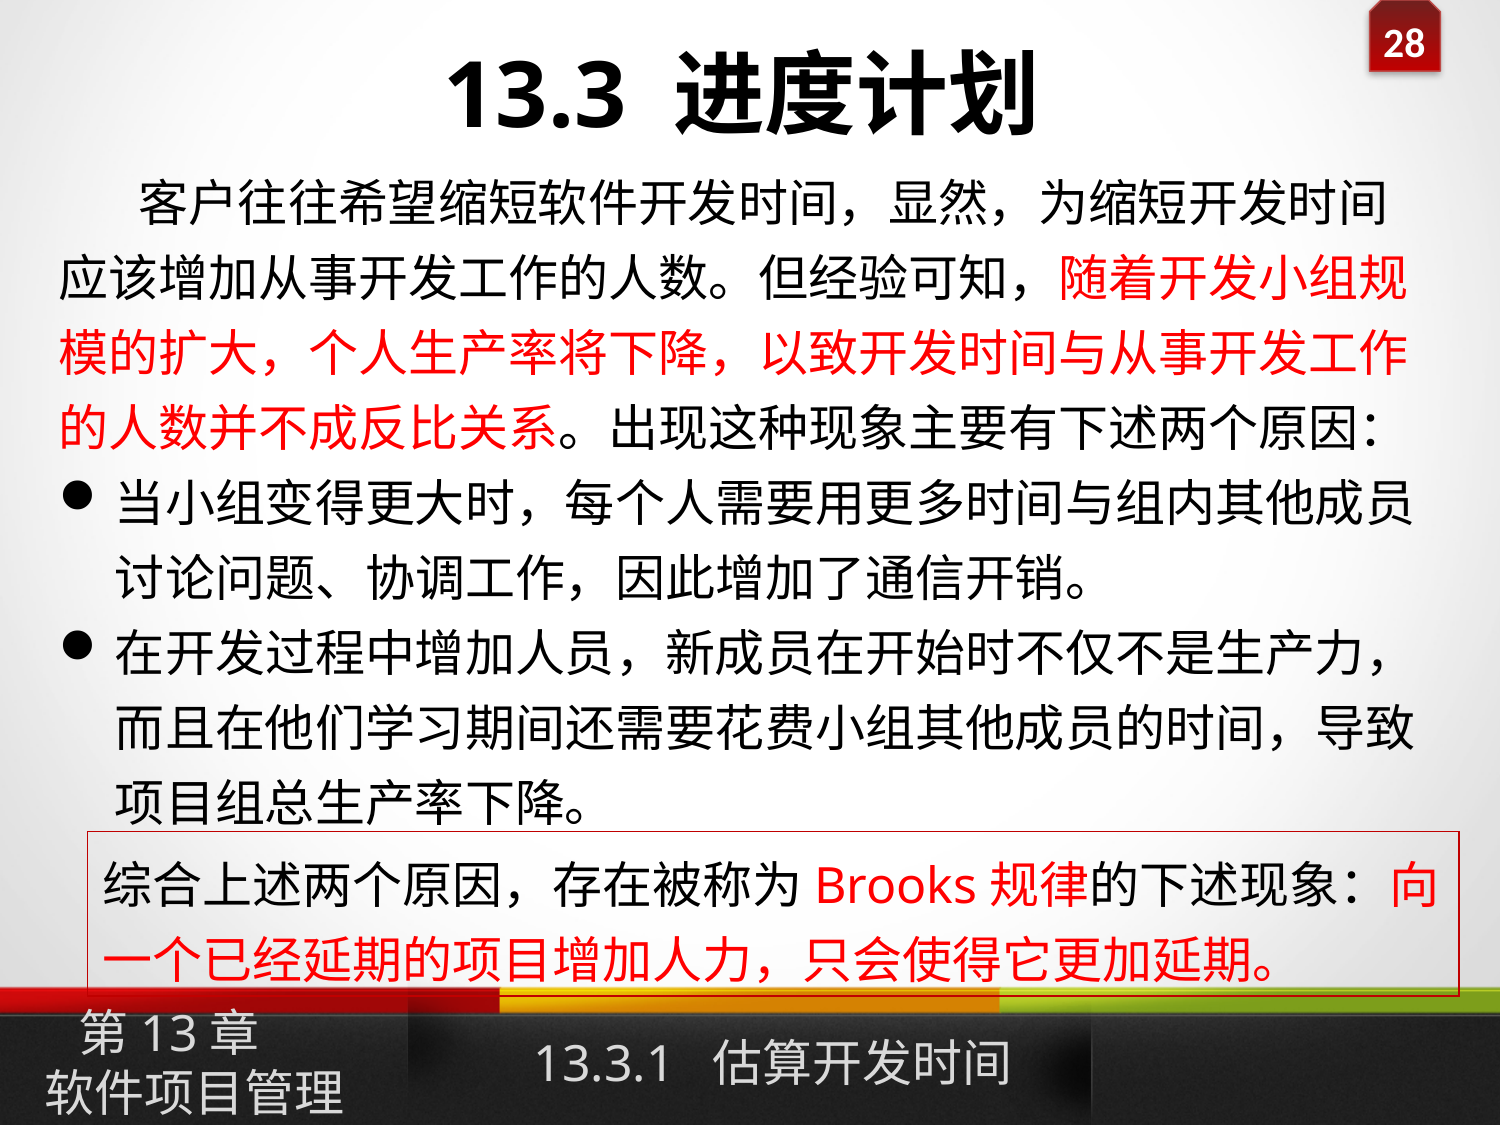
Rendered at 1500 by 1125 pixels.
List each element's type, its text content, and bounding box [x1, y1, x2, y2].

picture [0, 0, 1500, 1125]
text_box 第13章 软件项目管理 [4, 1022, 385, 1101]
text_box 13.3 进度计划 [66, 0, 1417, 185]
text_box 13.3.1 估算开发时间 [466, 1022, 1081, 1101]
text_box 综合上述两个原因，存在被称为Brooks规律的下述现象：向一个已经延期的项目增加人力，只会使得它更加延期。 [87, 831, 1460, 997]
text_box 客户往往希望缩短软件开发时间，显然，为缩短开发时间应该增加从事开发工作的人数。但经验可知，随着开发小组规模的扩大，个人生产率将下降，以致开发时间与从事开发工作的人数并不成反比关系。出现这种现象主要有下述两个原因： 当小组变得更大时，每个人需要用更多时间与组内其他成员讨论问题、协调工作，因此增加了通信开销。 在开发过程中增加人员，新成员在开始时不仅不是生产力，而且在他们学习期间还需要花费小组其他成员的时间，导致项目组总生产率下降。 [43, 149, 1440, 839]
